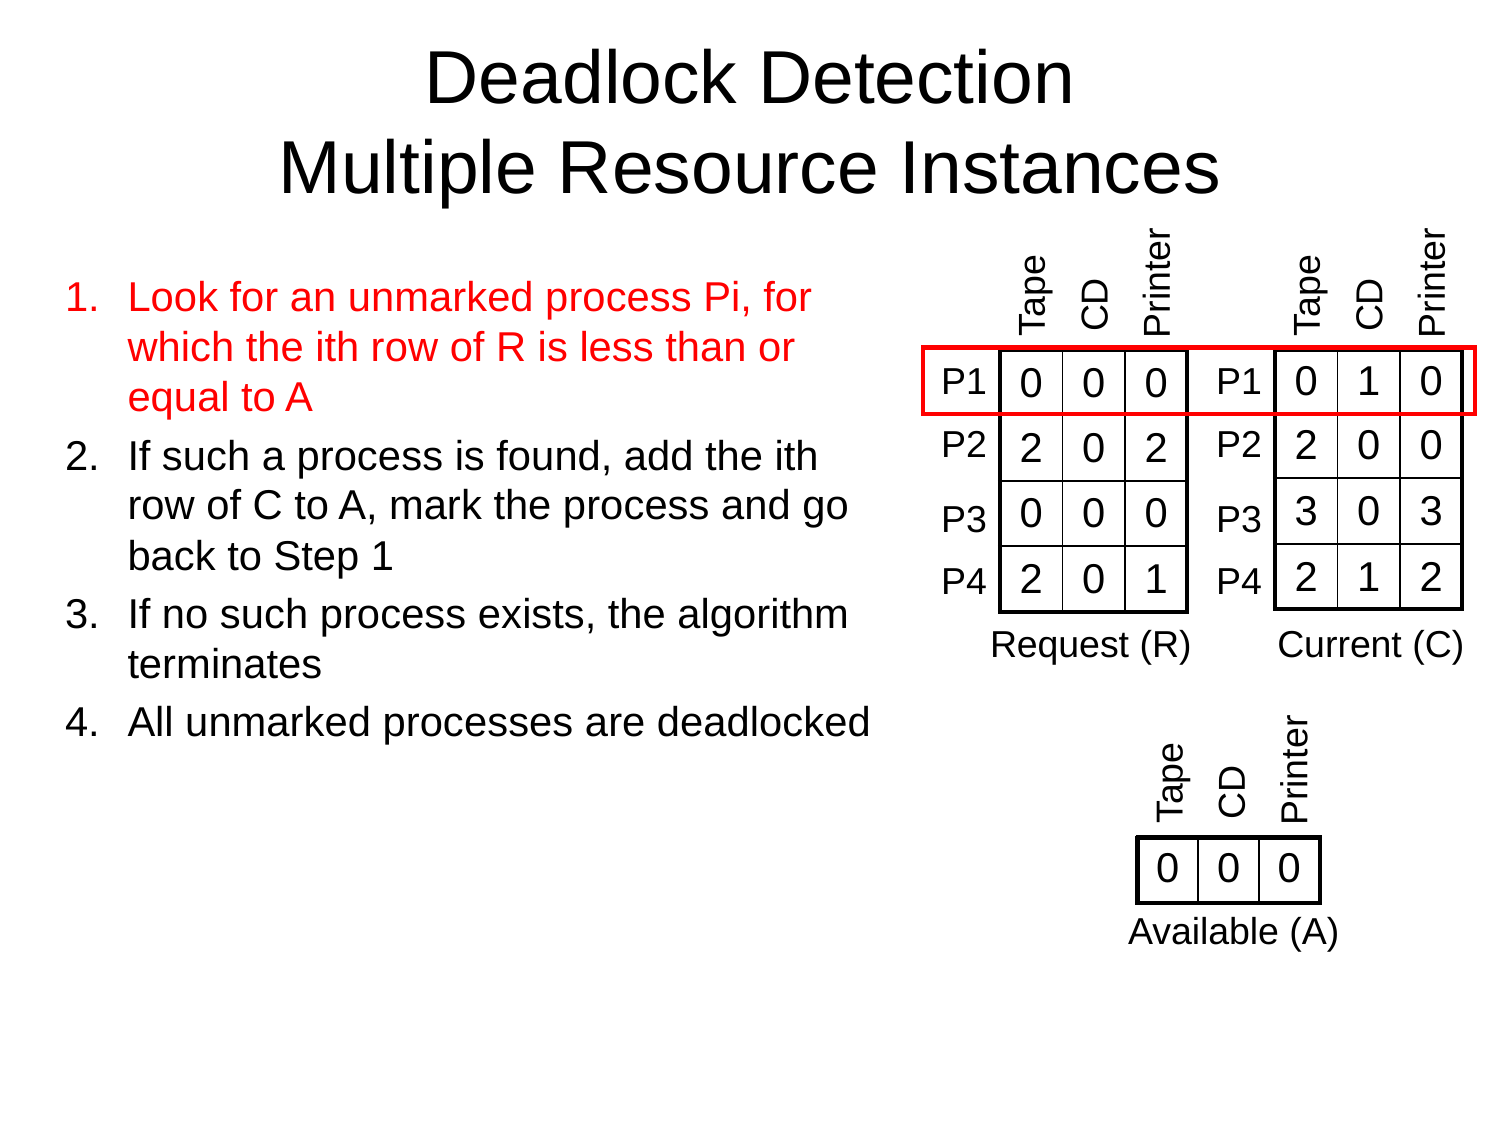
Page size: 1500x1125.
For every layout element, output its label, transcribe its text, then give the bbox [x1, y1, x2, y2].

list Look for an unmarked process Pi, for which the ith row of R is less than or equal to A If such a process is found, add the ith row of C to A, mark the process and go back to Step 1 If no such process exists, the algorithm terminates All unmarked processes are deadlocked [49, 262, 901, 1063]
text_box Printer [1124, 212, 1185, 347]
table_cell 0 [1063, 416, 1124, 480]
table_cell 1 [1126, 547, 1185, 610]
table_cell 2 [1002, 416, 1062, 480]
table_cell 0 [1063, 547, 1124, 610]
text_box Current (C) [1262, 612, 1481, 673]
text_box [922, 347, 1475, 415]
text_box P4 [1201, 549, 1277, 610]
table_header 0 [1199, 840, 1258, 899]
table_cell 0 [1002, 482, 1062, 545]
text_box Printer [1399, 212, 1460, 347]
table_cell 2 [1277, 545, 1337, 607]
table_header 0 [1260, 840, 1318, 899]
table_cell 0 [1063, 482, 1124, 545]
text_box Tape [999, 240, 1060, 347]
text_box CD [1062, 262, 1123, 347]
text_box P2 [926, 415, 1002, 473]
title Deadlock Detection Multiple Resource Instances [74, 24, 1426, 213]
table_cell 3 [1277, 479, 1337, 543]
table_cell 2 [1002, 547, 1062, 610]
table_cell 0 [1338, 415, 1399, 477]
table_cell 2 [1126, 416, 1185, 480]
text_box Tape [1274, 240, 1335, 347]
text_box P4 [926, 549, 1002, 610]
text_box P3 [1201, 487, 1277, 548]
table_cell 3 [1401, 479, 1460, 543]
table_cell 2 [1401, 545, 1460, 607]
text_box Request (R) [975, 612, 1207, 673]
text_box Printer [1262, 700, 1323, 841]
table_cell 0 [1401, 415, 1460, 477]
table_cell 2 [1277, 415, 1337, 477]
table_cell 1 [1338, 545, 1399, 607]
text_box Tape [1137, 727, 1198, 839]
table_cell 0 [1126, 482, 1185, 545]
text_box Available (A) [1113, 899, 1355, 960]
text_box P3 [926, 487, 1002, 548]
text_box P2 [1201, 415, 1277, 473]
table_header 0 [1140, 840, 1197, 899]
text_box CD [1199, 750, 1260, 835]
table_cell 0 [1338, 479, 1399, 543]
text_box CD [1337, 262, 1398, 347]
